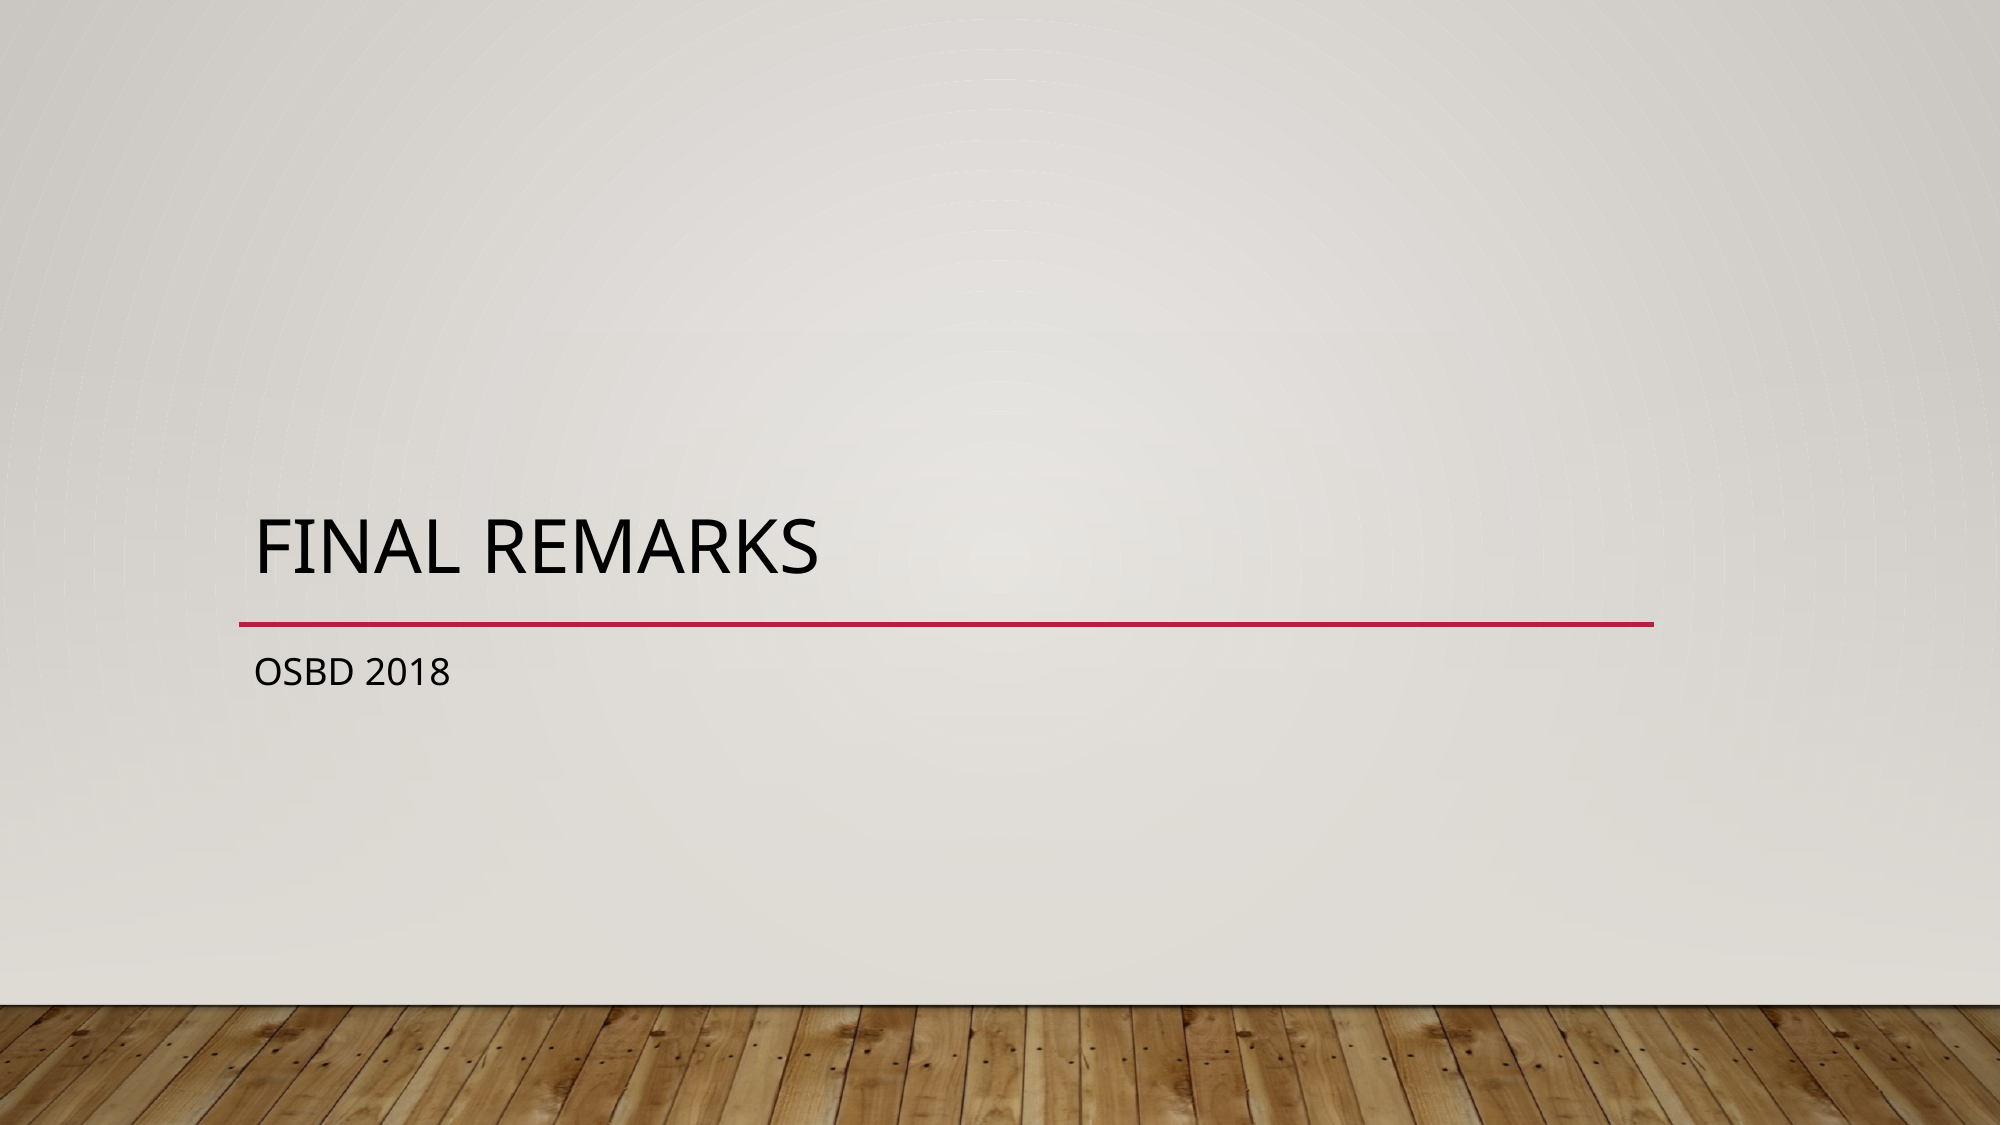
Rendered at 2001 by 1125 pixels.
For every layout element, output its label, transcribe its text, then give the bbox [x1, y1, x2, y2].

title Final Remarks [238, 288, 1657, 598]
picture [0, 1005, 2000, 1125]
list OSBD 2018 [238, 624, 1655, 791]
